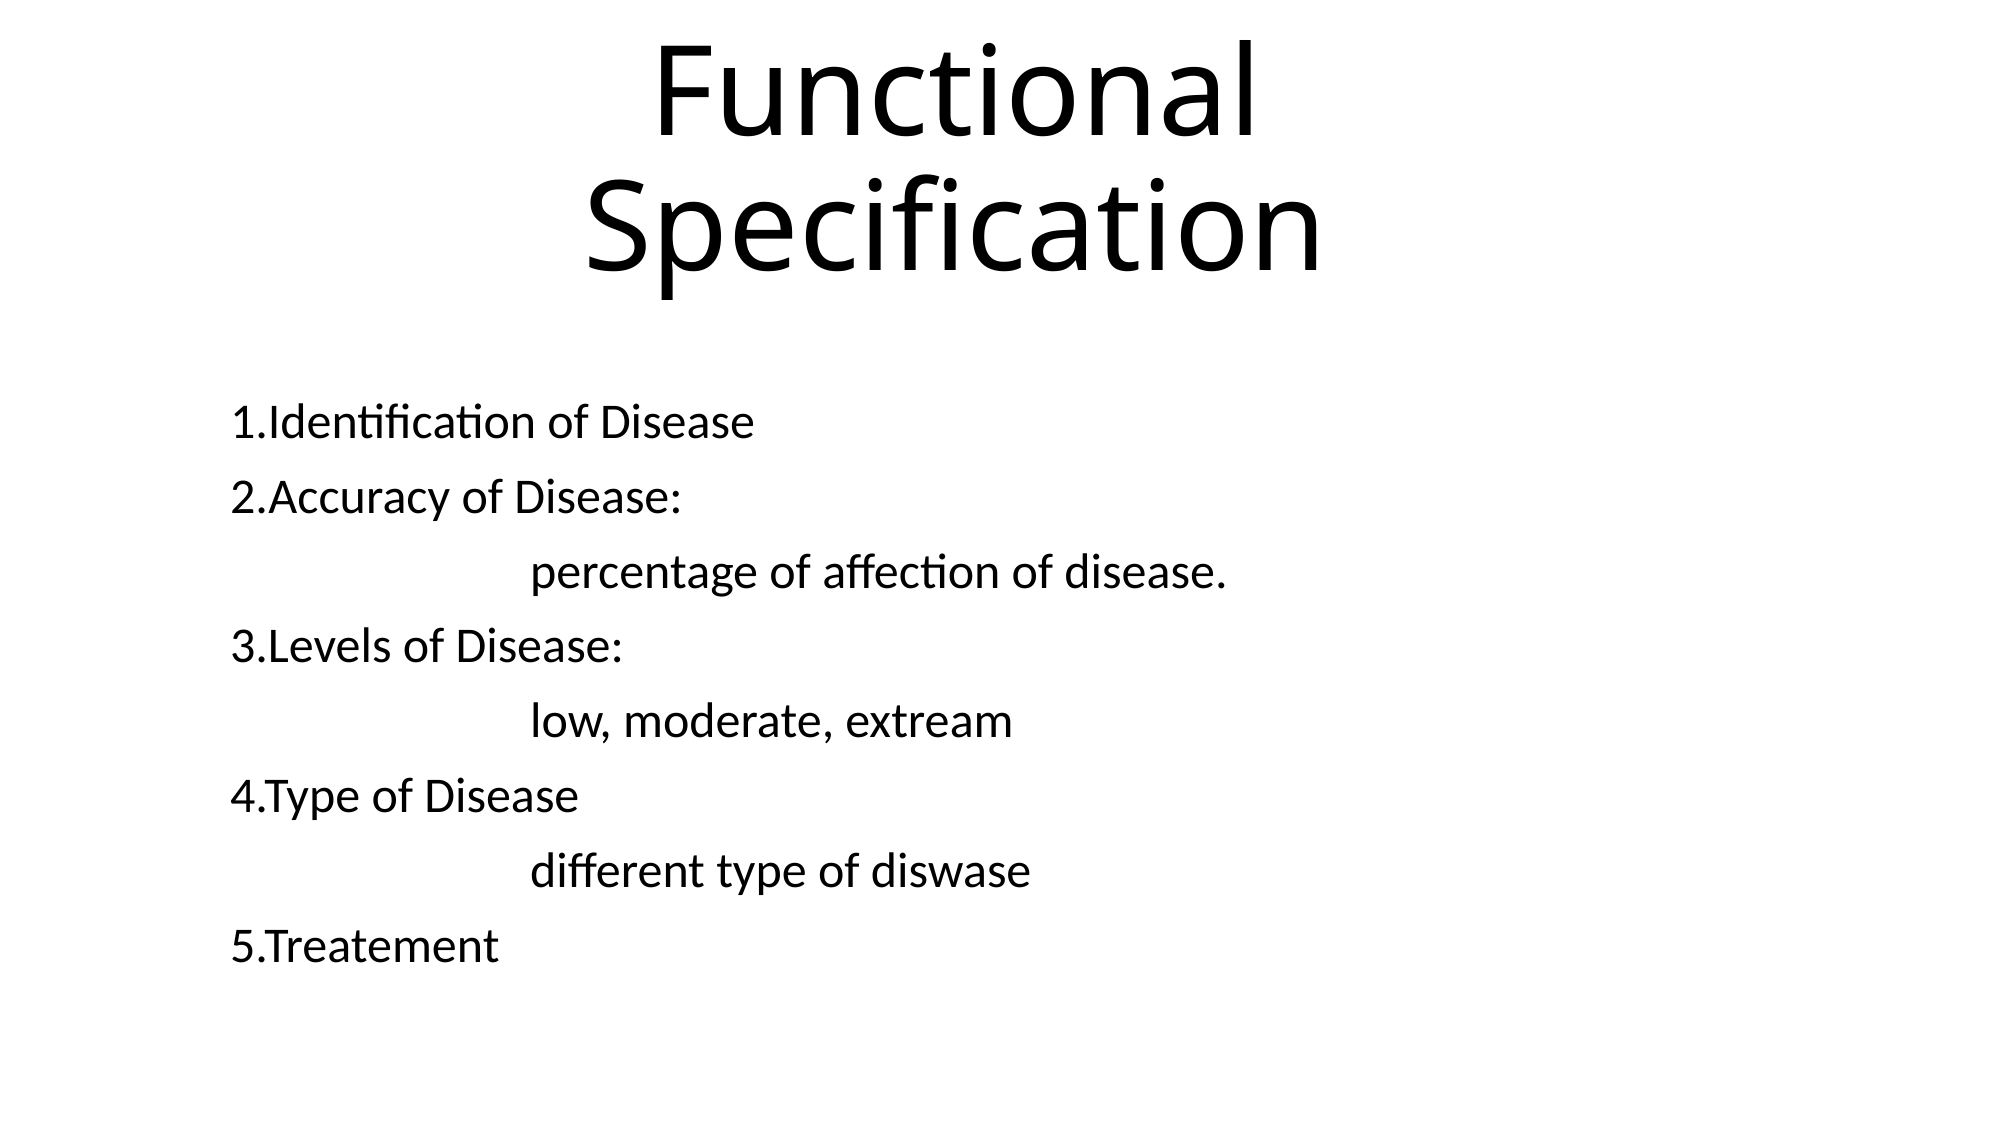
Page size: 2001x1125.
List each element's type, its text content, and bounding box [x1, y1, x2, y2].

subtitle 1.Identification of Disease 2.Accuracy of Disease: percentage of affection of disease. 3.Levels of Disease: low, moderate, extream 4.Type of Disease different type of diswase 5.Treatement [215, 387, 1744, 738]
title Functional Specification [249, 111, 1661, 306]
